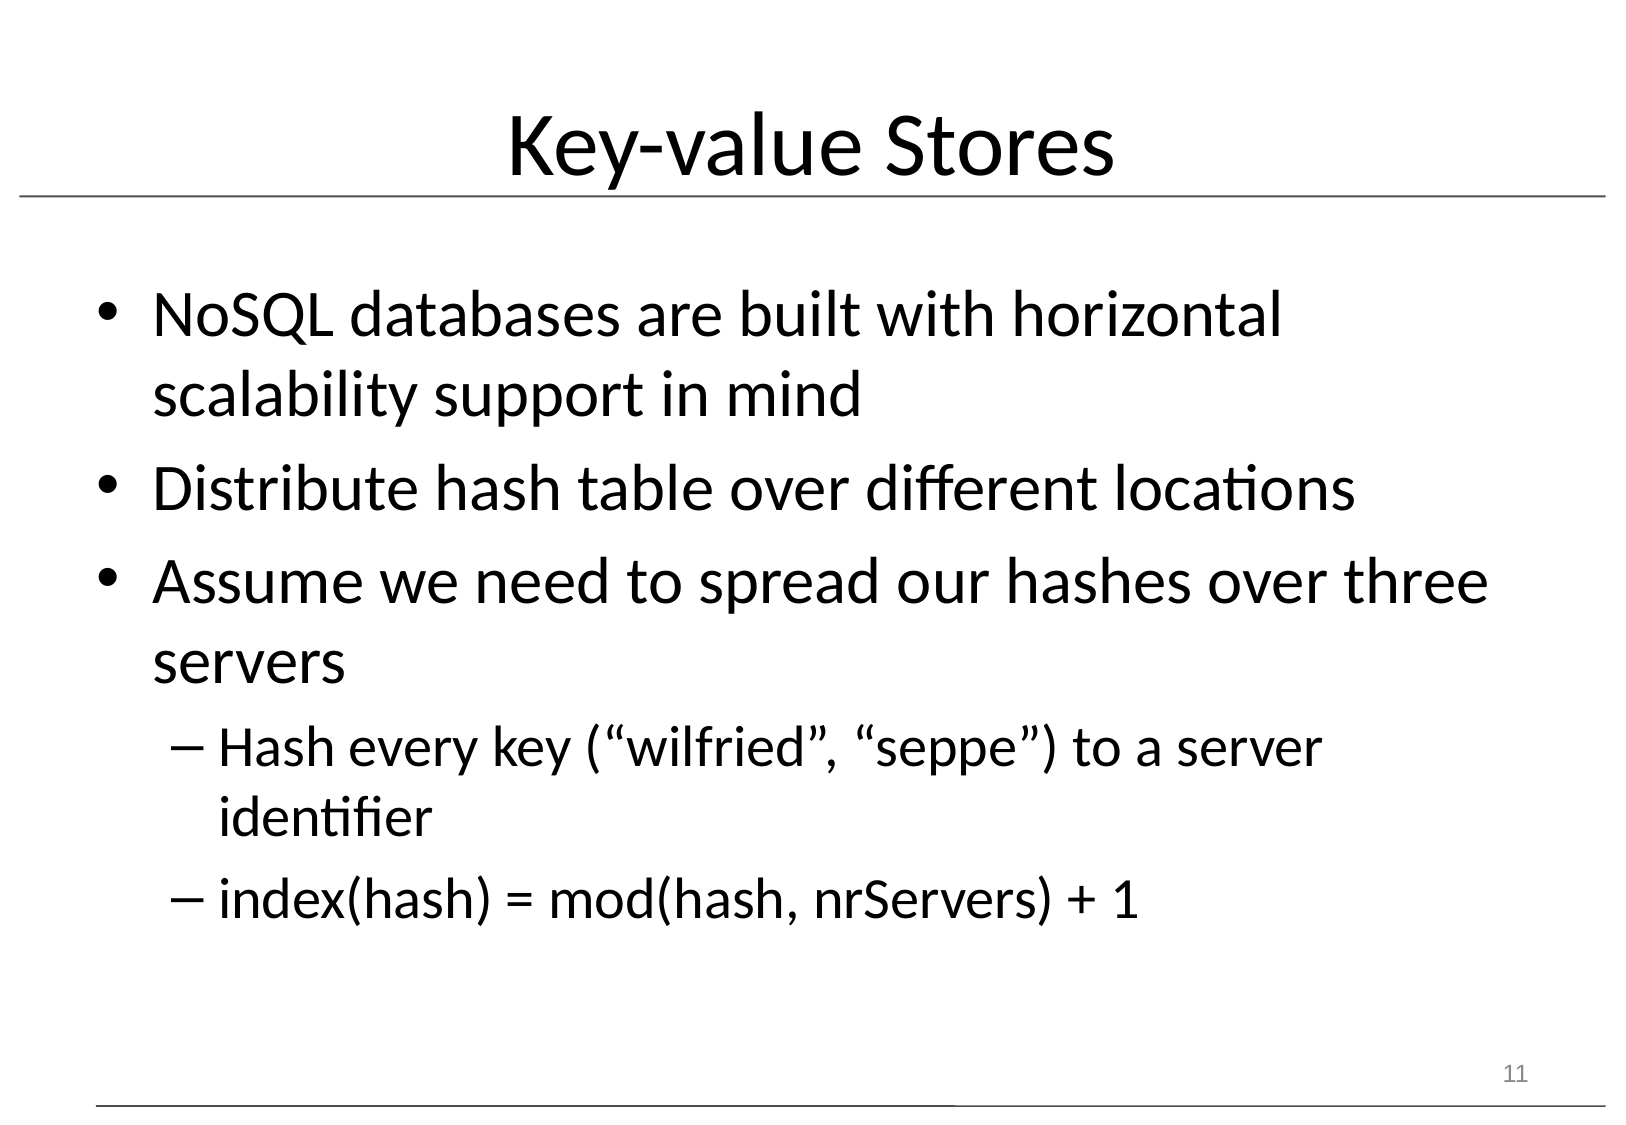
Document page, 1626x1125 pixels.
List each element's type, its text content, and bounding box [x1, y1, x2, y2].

title Key-value Stores [81, 45, 1544, 233]
slide_number 11 [1164, 1042, 1544, 1103]
list NoSQL databases are built with horizontal scalability support in mind Distribute hash table over different locations Assume we need to spread our hashes over three servers Hash every key (“wilfried”, “seppe”) to a server identifier index(hash) = mod(hash, nrServers) + 1 [81, 262, 1544, 1005]
